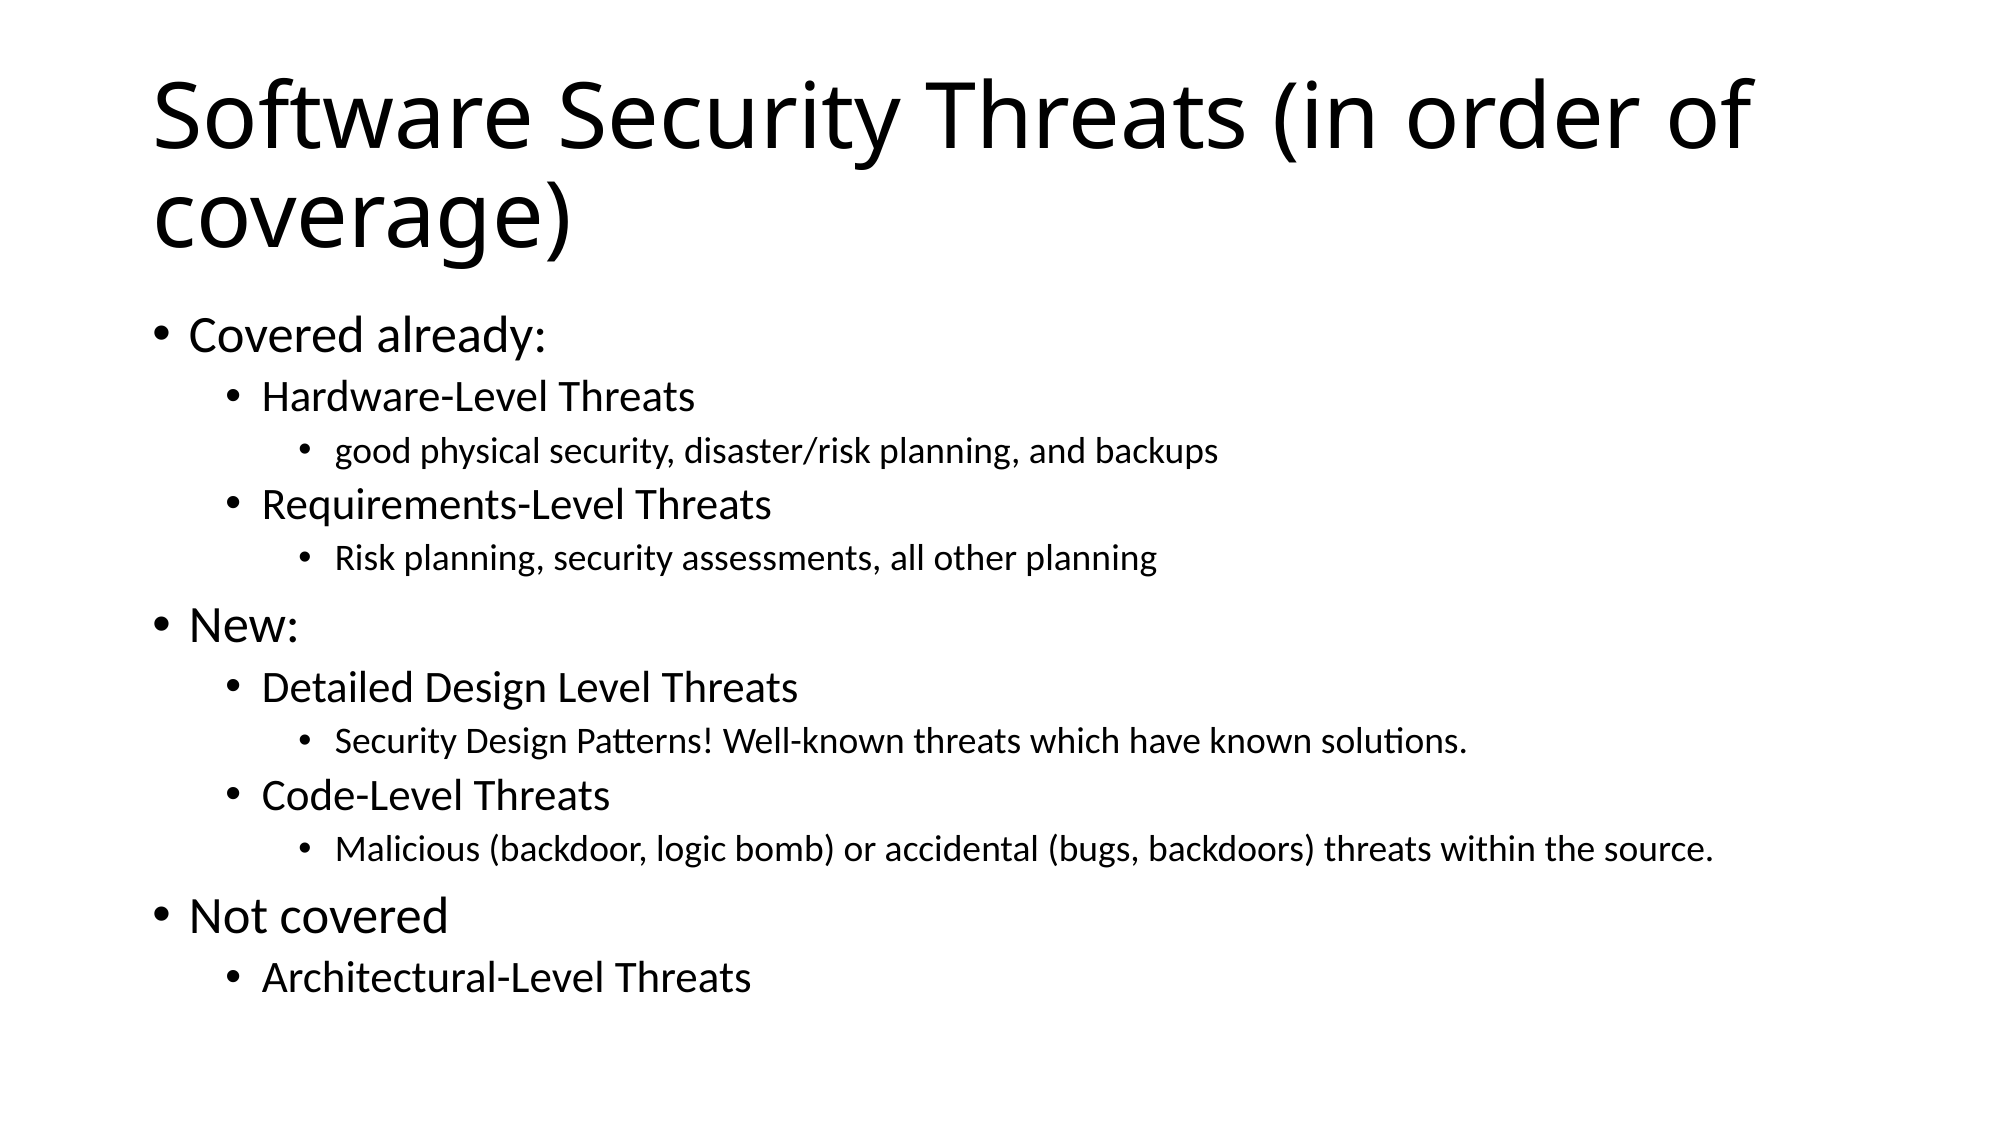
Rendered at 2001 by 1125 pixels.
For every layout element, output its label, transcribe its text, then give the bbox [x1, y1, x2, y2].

title Software Security Threats (in order of coverage) [137, 59, 1863, 278]
list Covered already: Hardware-Level Threats good physical security, disaster/risk planning, and backups Requirements-Level Threats Risk planning, security assessments, all other planning New: Detailed Design Level Threats Security Design Patterns! Well-known threats which have known solutions. Code-Level Threats Malicious (backdoor, logic bomb) or accidental (bugs, backdoors) threats within the source. Not covered Architectural-Level Threats [137, 299, 1863, 1014]
